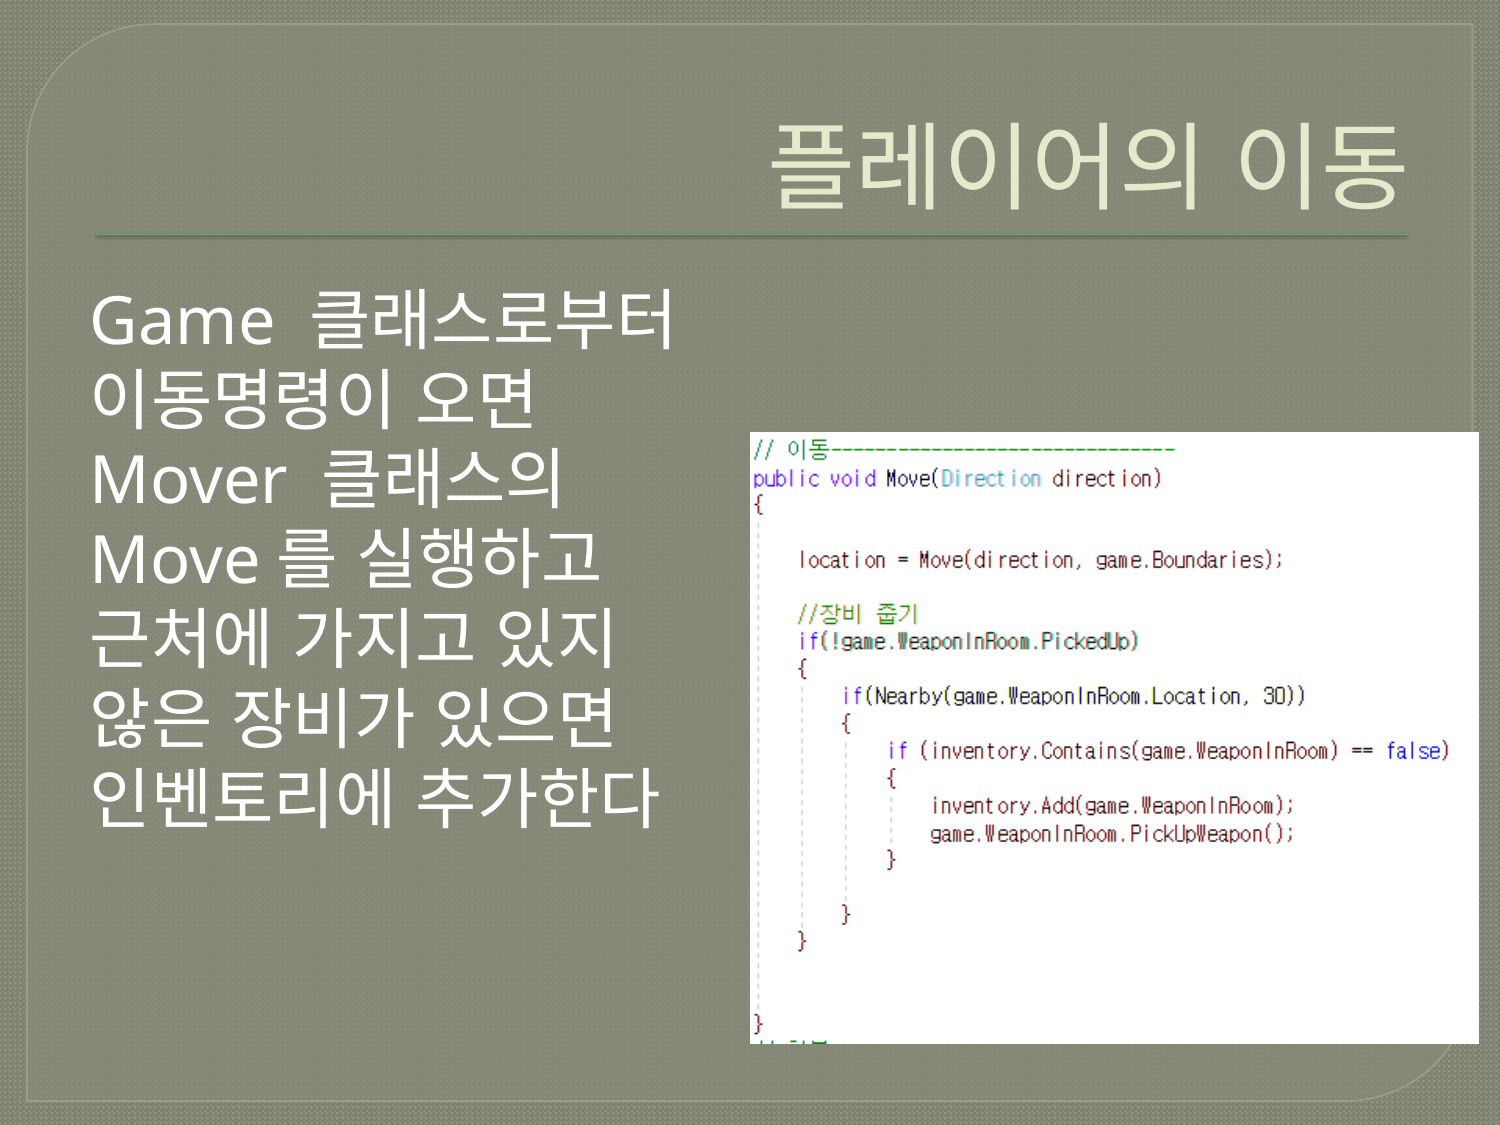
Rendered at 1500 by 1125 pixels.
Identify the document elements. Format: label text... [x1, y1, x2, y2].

list Game 클래스로부터 이동명령이 오면 Mover 클래스의 Move를 실행하고 근처에 가지고 있지 않은 장비가 있으면 인벤토리에 추가한다 [75, 270, 1425, 1013]
picture [749, 432, 1479, 1044]
title 플레이어의 이동 [75, 41, 1425, 230]
